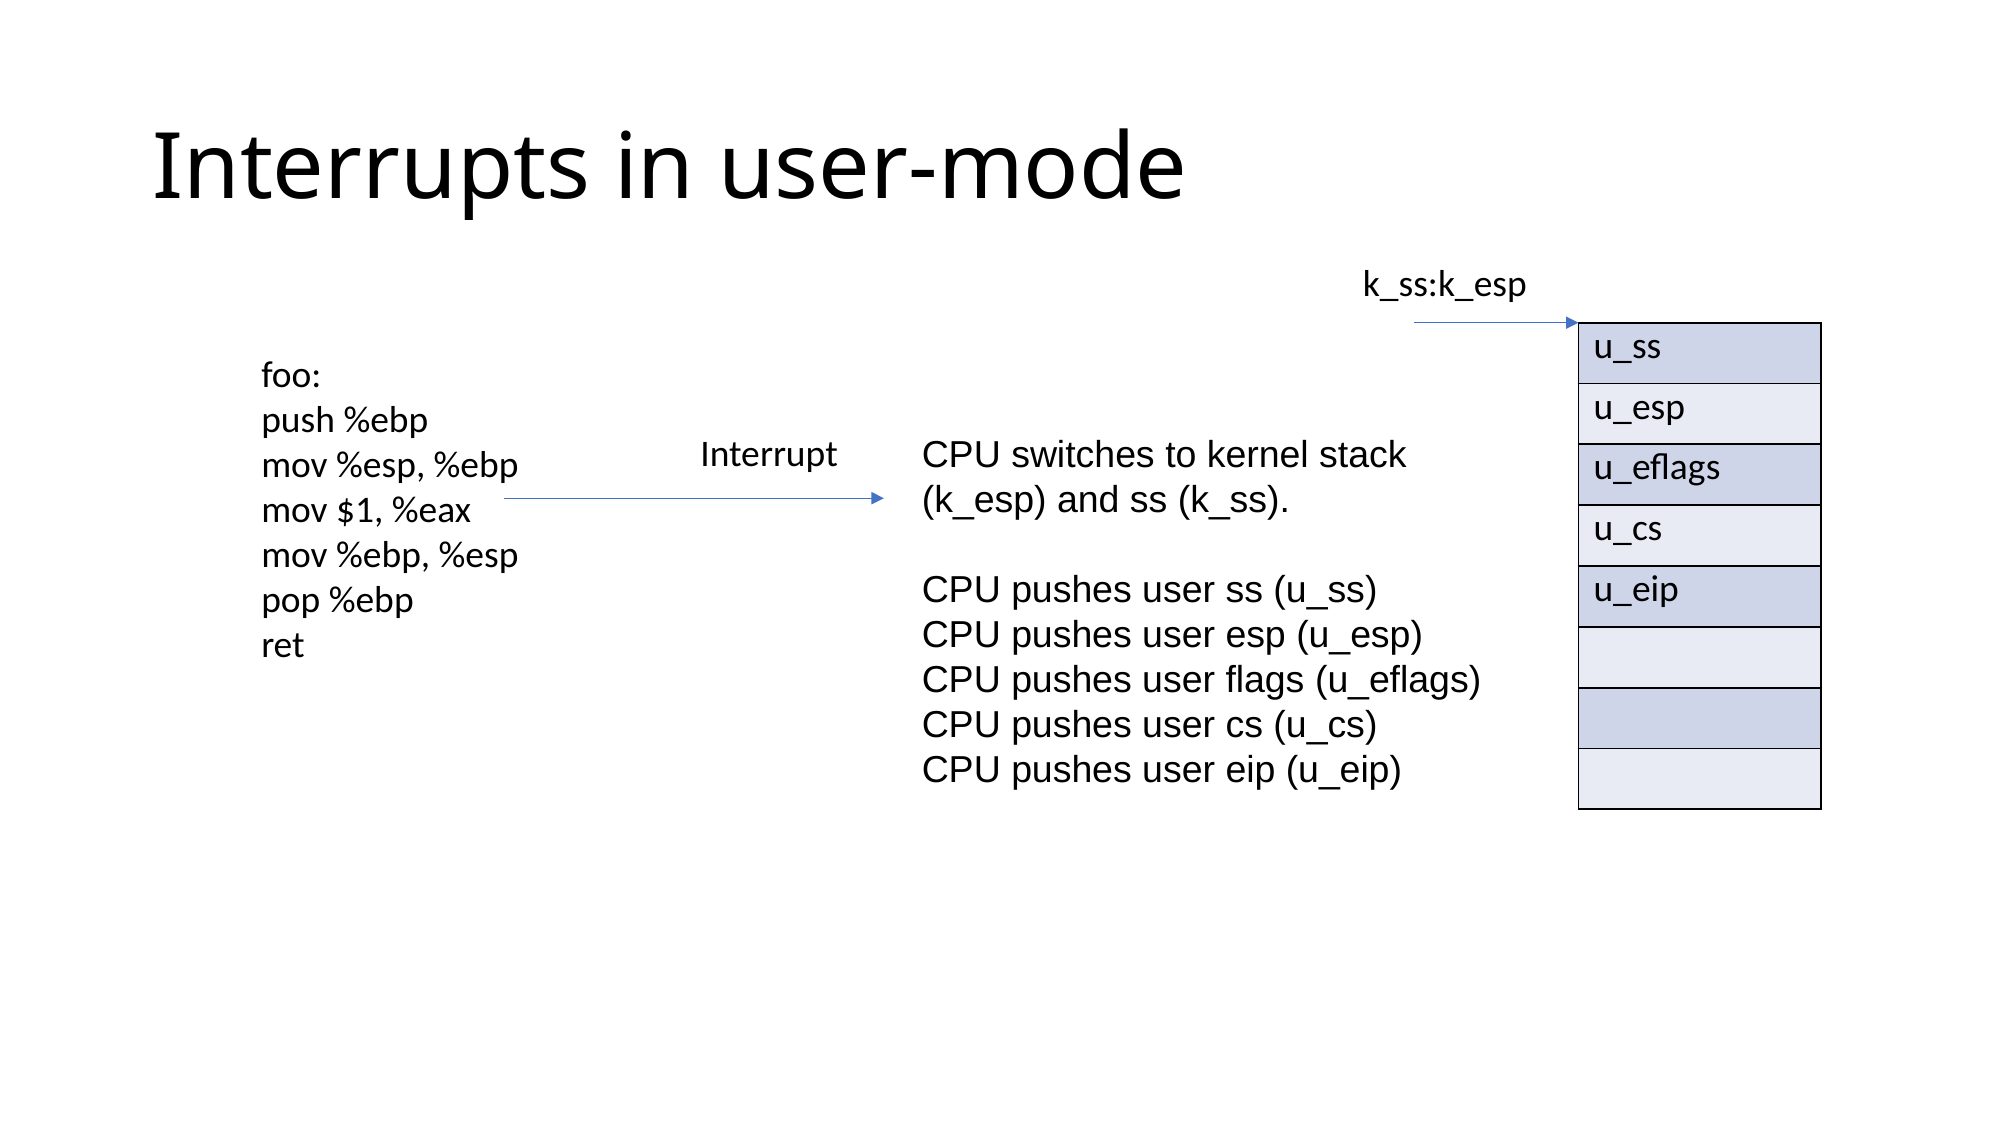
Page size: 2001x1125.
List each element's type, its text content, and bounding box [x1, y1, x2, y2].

text_box foo: push %ebp mov %esp, %ebp mov $1, %eax mov %ebp, %esp pop %ebp ret [246, 342, 688, 673]
table_cell u_cs [1579, 506, 1820, 565]
table_cell [1579, 628, 1820, 687]
text_box CPU switches to kernel stack (k_esp) and ss (k_ss). CPU pushes user ss (u_ss) CPU pushes user esp (u_esp) CPU pushes user flags (u_eflags) CPU pushes user cs (u_cs) CPU pushes user eip (u_eip) [907, 423, 1527, 798]
table_cell u_eip [1579, 567, 1820, 626]
title Interrupts in user-mode [137, 59, 1863, 278]
table_header u_ss [1579, 324, 1820, 383]
table_cell u_eflags [1579, 445, 1820, 504]
text_box Interrupt [685, 421, 986, 482]
table_cell u_esp [1579, 384, 1820, 443]
table_cell [1579, 689, 1820, 748]
table_cell [1579, 749, 1820, 808]
text_box k_ss:k_esp [1348, 251, 1613, 312]
